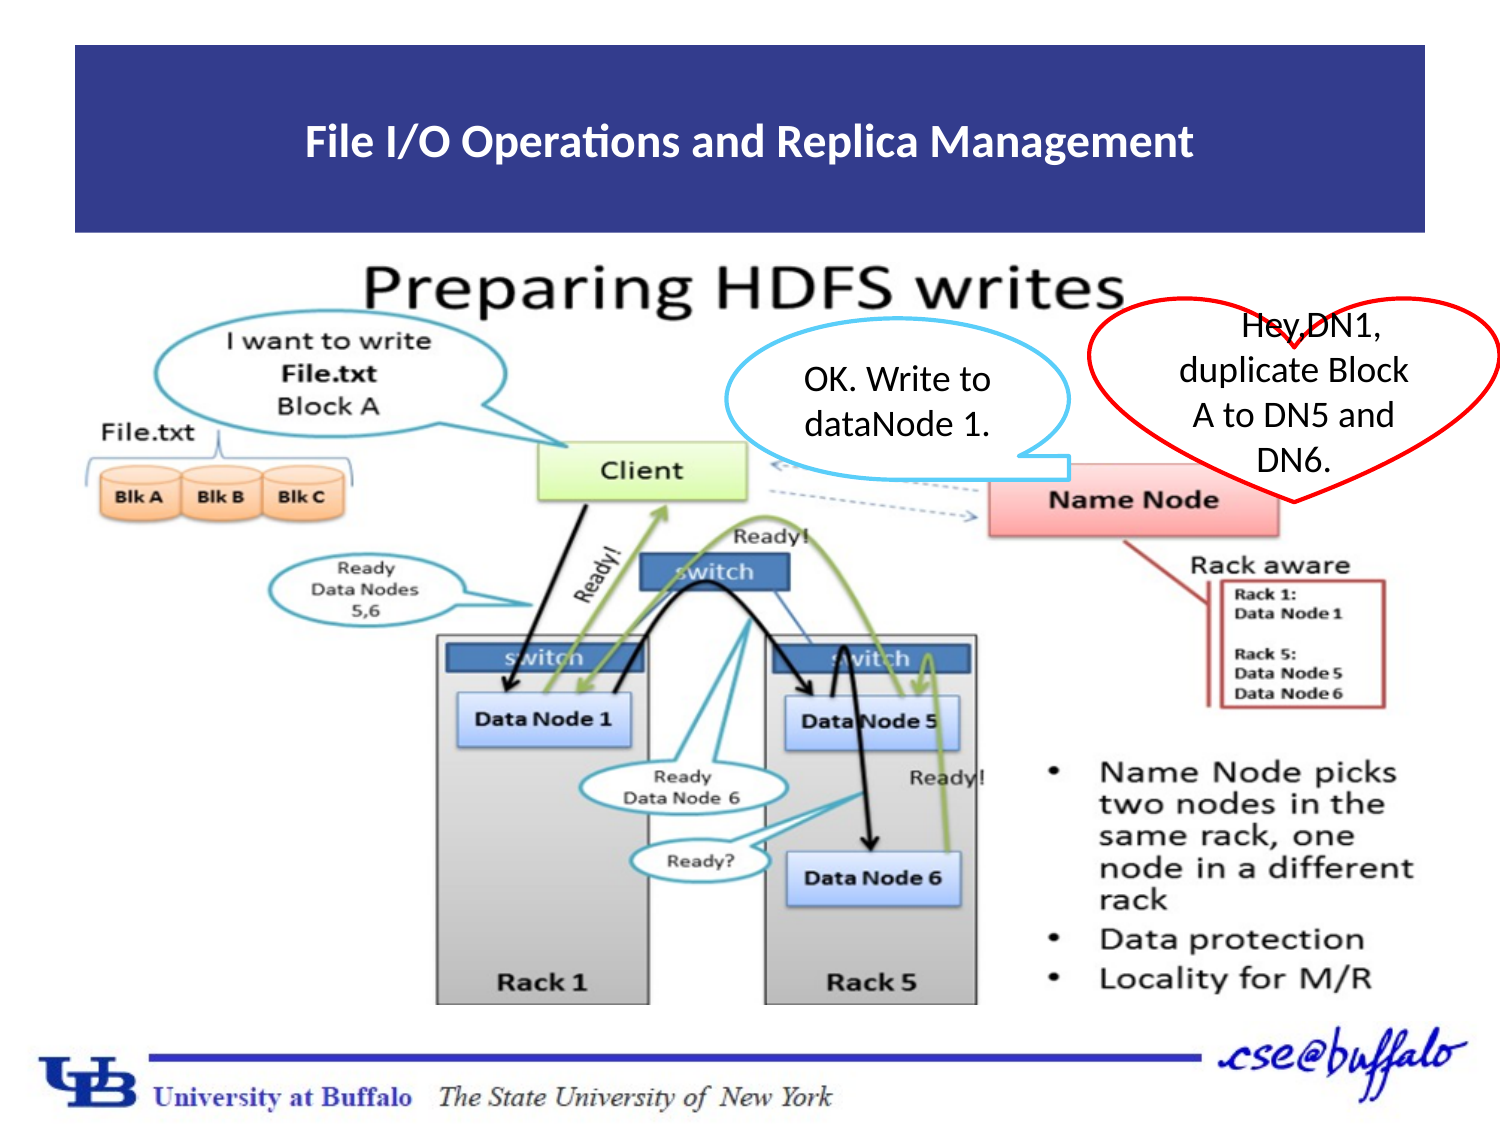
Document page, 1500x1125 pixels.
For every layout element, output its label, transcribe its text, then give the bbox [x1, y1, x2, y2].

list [76, 262, 1424, 1006]
text_box dsHey,DN1, duplicate Block A to DN5 and DN6. [1428, 298, 1500, 443]
title File I/O Operations and Replica Management [75, 45, 1425, 233]
picture [1, 1021, 1498, 1125]
